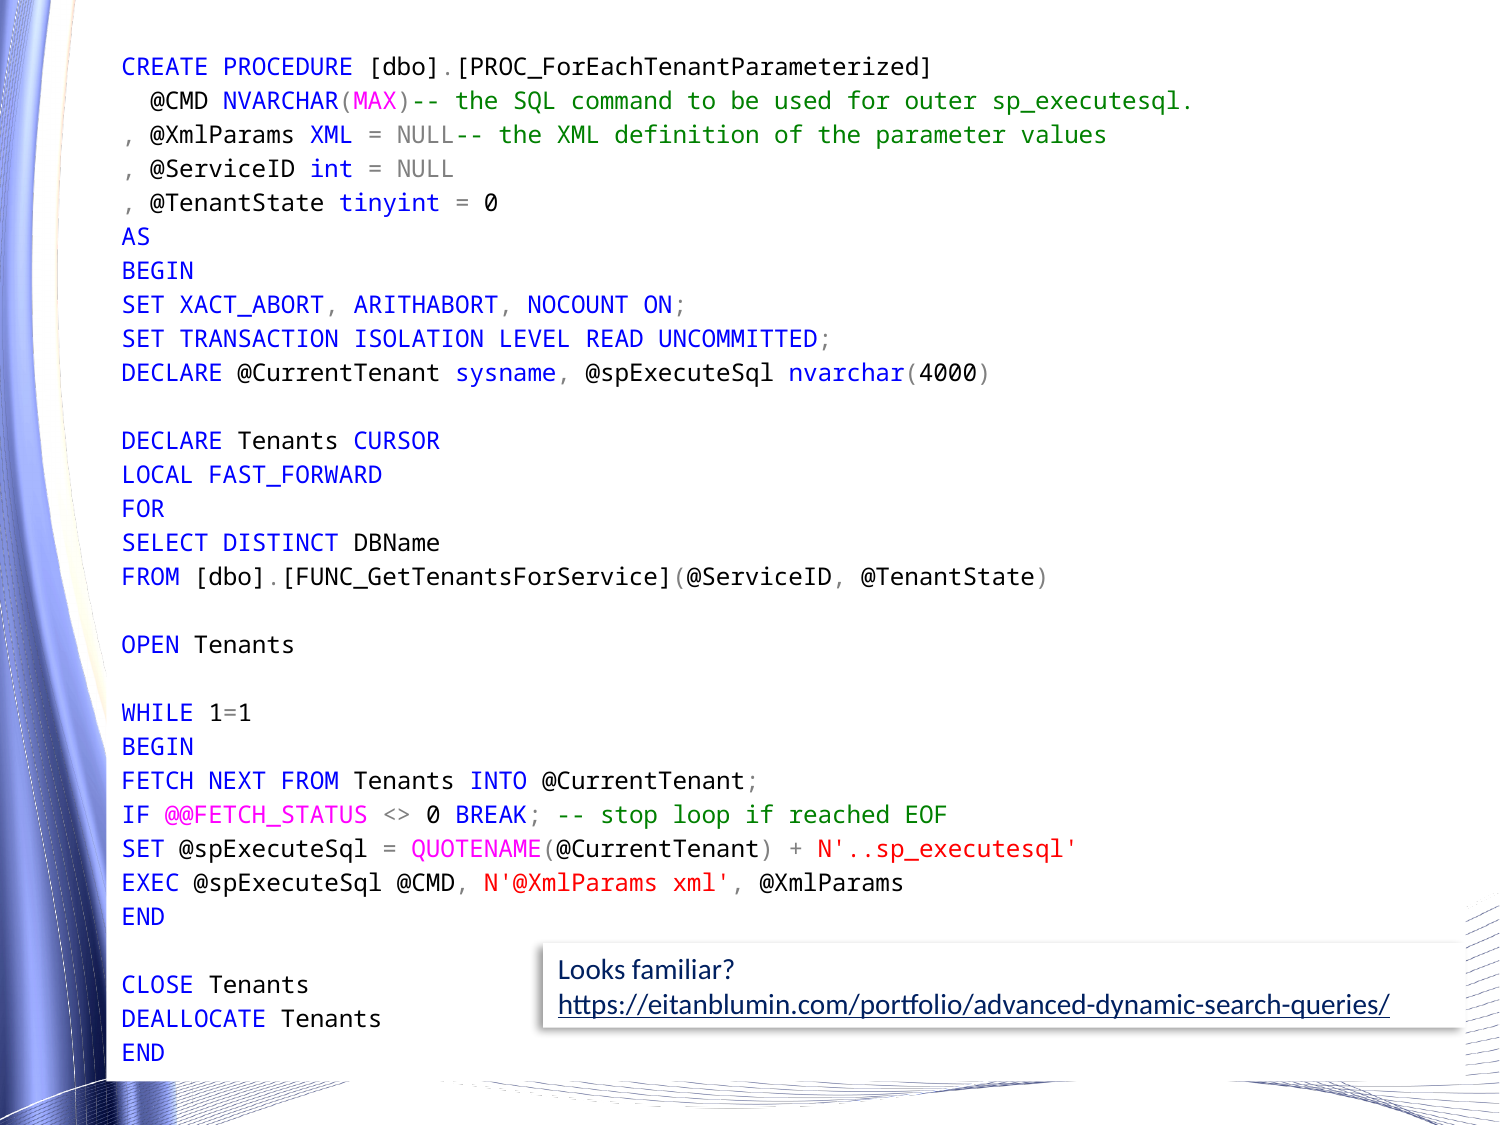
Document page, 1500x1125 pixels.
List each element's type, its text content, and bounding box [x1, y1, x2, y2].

list CREATE PROCEDURE [dbo].[PROC_ForEachTenantParameterized] @CMD NVARCHAR(MAX)-- the SQL command to be used for outer sp_executesql. , @XmlParams XML = NULL-- the XML definition of the parameter values , @ServiceID int = NULL , @TenantState tinyint = 0 AS BEGIN SET XACT_ABORT, ARITHABORT, NOCOUNT ON; SET TRANSACTION ISOLATION LEVEL READ UNCOMMITTED; DECLARE @CurrentTenant sysname, @spExecuteSql nvarchar(4000) DECLARE Tenants CURSOR LOCAL FAST_FORWARD FOR SELECT DISTINCT DBName FROM [dbo].[FUNC_GetTenantsForService](@ServiceID, @TenantState) OPEN Tenants WHILE 1=1 BEGIN FETCH NEXT FROM Tenants INTO @CurrentTenant; IF @@FETCH_STATUS <> 0 BREAK; -- stop loop if reached EOF SET @spExecuteSql = QUOTENAME(@CurrentTenant) + N'..sp_executesql' EXEC @spExecuteSql @CMD, N'@XmlParams xml', @XmlParams END CLOSE Tenants DEALLOCATE Tenants END [104, 42, 1468, 1083]
text_box Looks familiar? https://eitanblumin.com/portfolio/advanced-dynamic-search-queries/ [543, 943, 1466, 1028]
text_box Multi-Tenancy in the Real World [0, 1, 138, 891]
